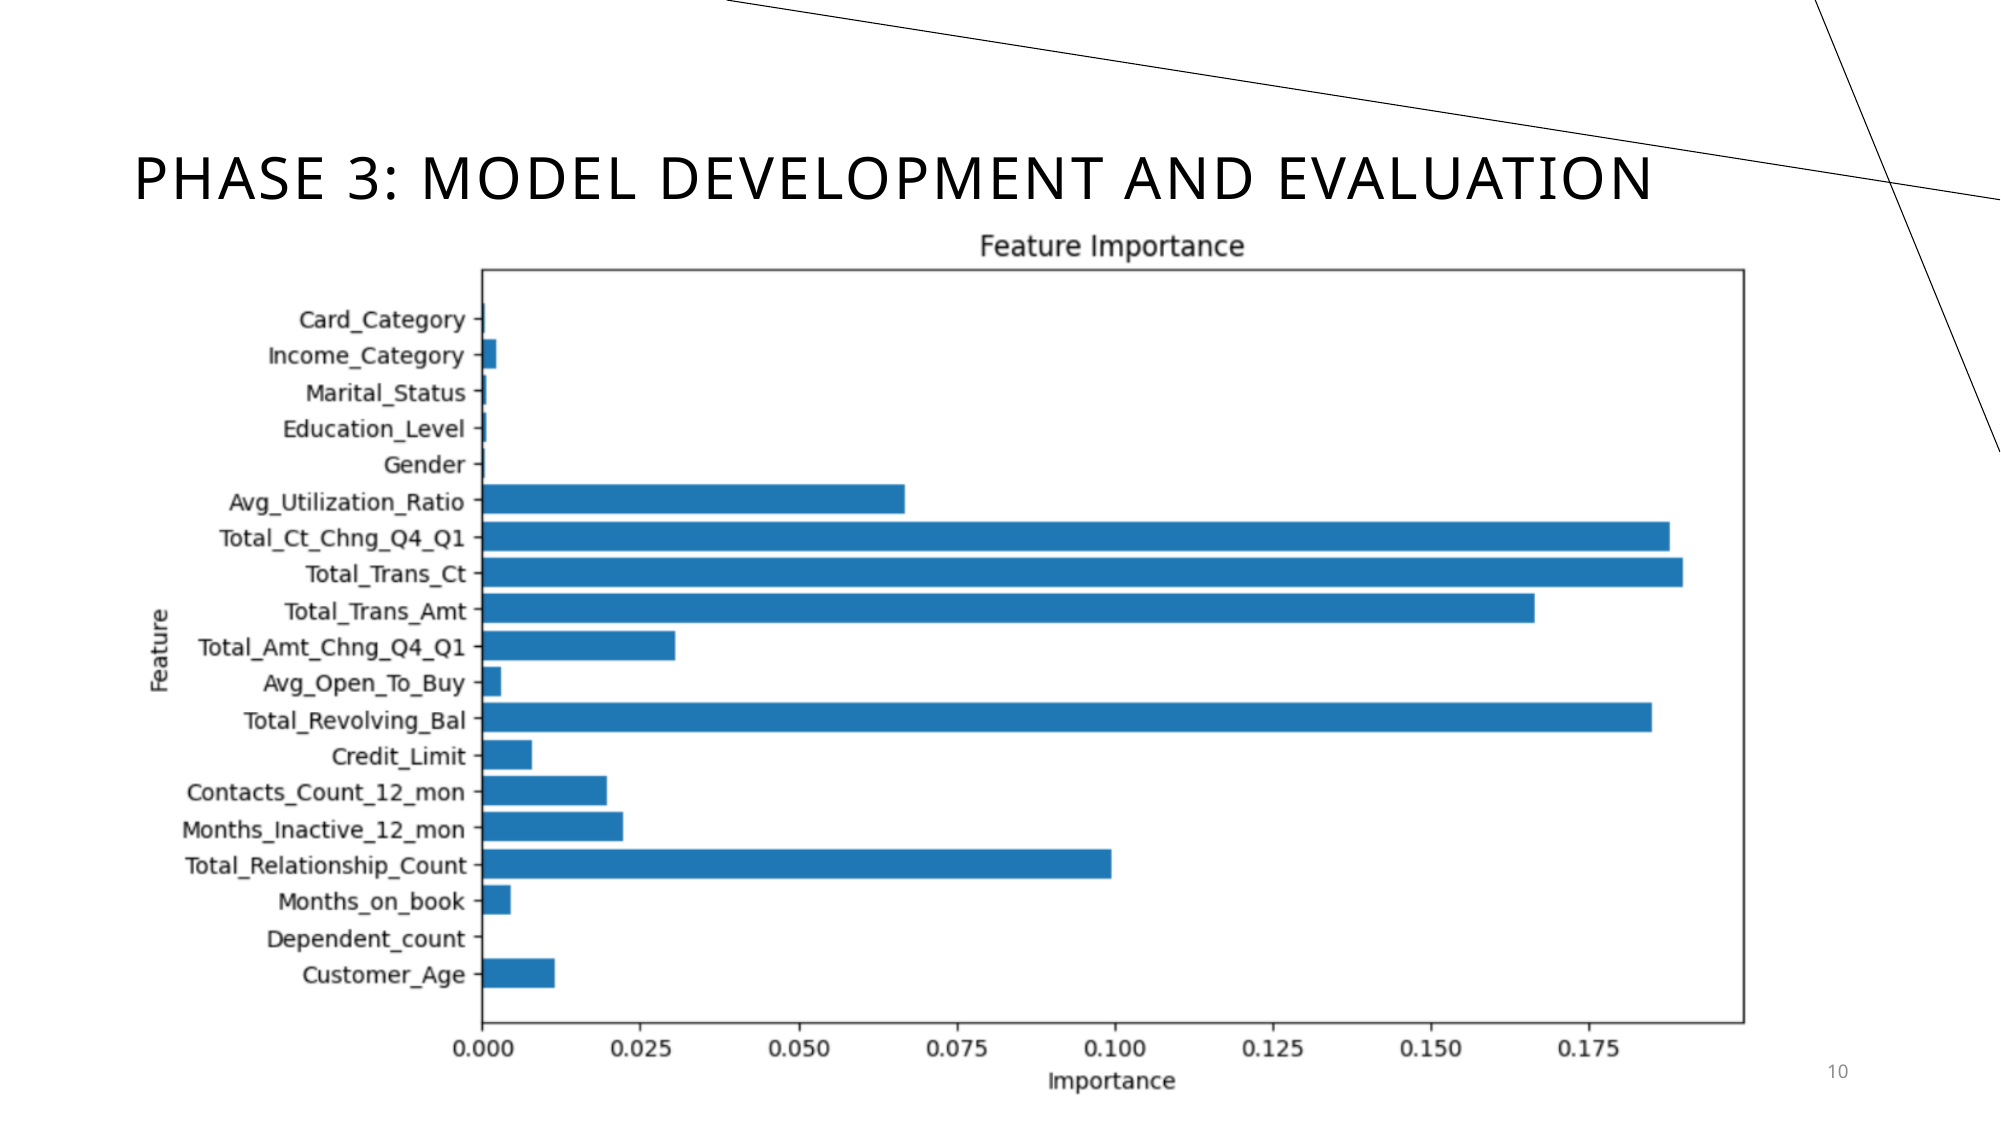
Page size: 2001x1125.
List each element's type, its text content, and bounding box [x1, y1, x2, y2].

title Phase 3: Model development and evaluation [118, 0, 1752, 220]
slide_number 10 [1752, 1042, 1864, 1103]
picture [136, 219, 1752, 1103]
